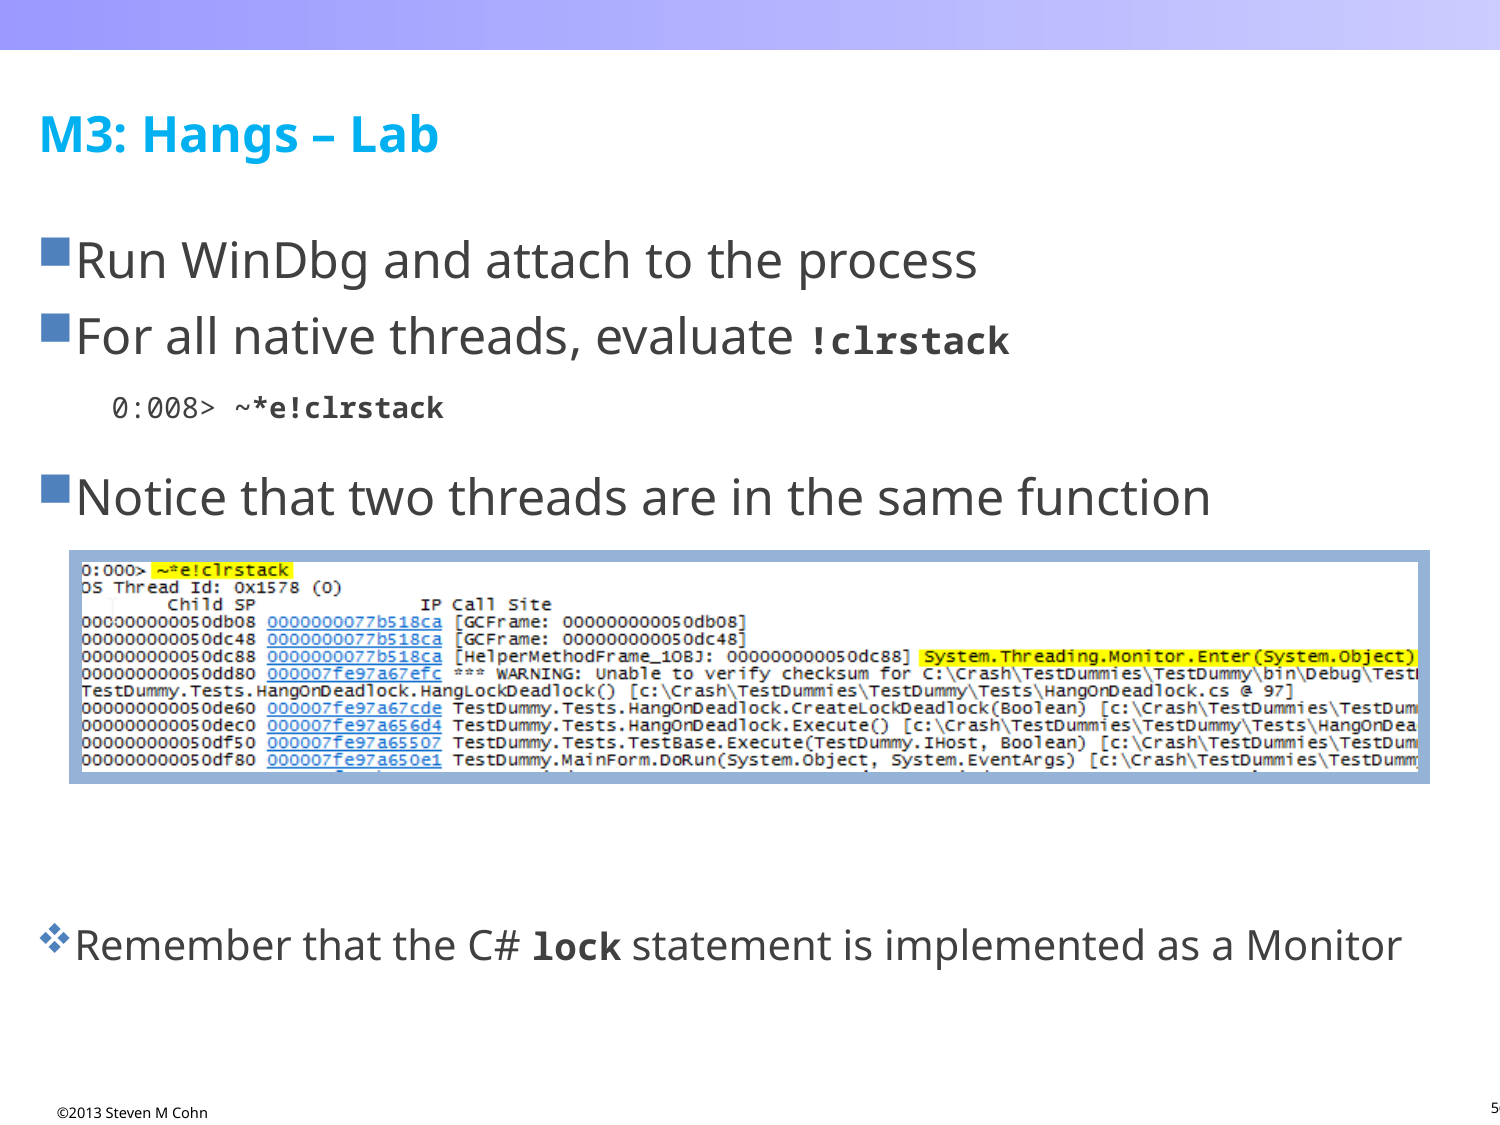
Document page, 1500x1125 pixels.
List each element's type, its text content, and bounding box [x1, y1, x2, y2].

title M3: Hangs – Lab [22, 0, 1088, 171]
text_box Run WinDbg and attach to the process For all native threads, evaluate !clrstack 0:008> ~*e!clrstack Notice that two threads are in the same function Remember that the C# lock statement is implemented as a Monitor [21, 215, 1447, 1040]
picture [81, 562, 1419, 773]
